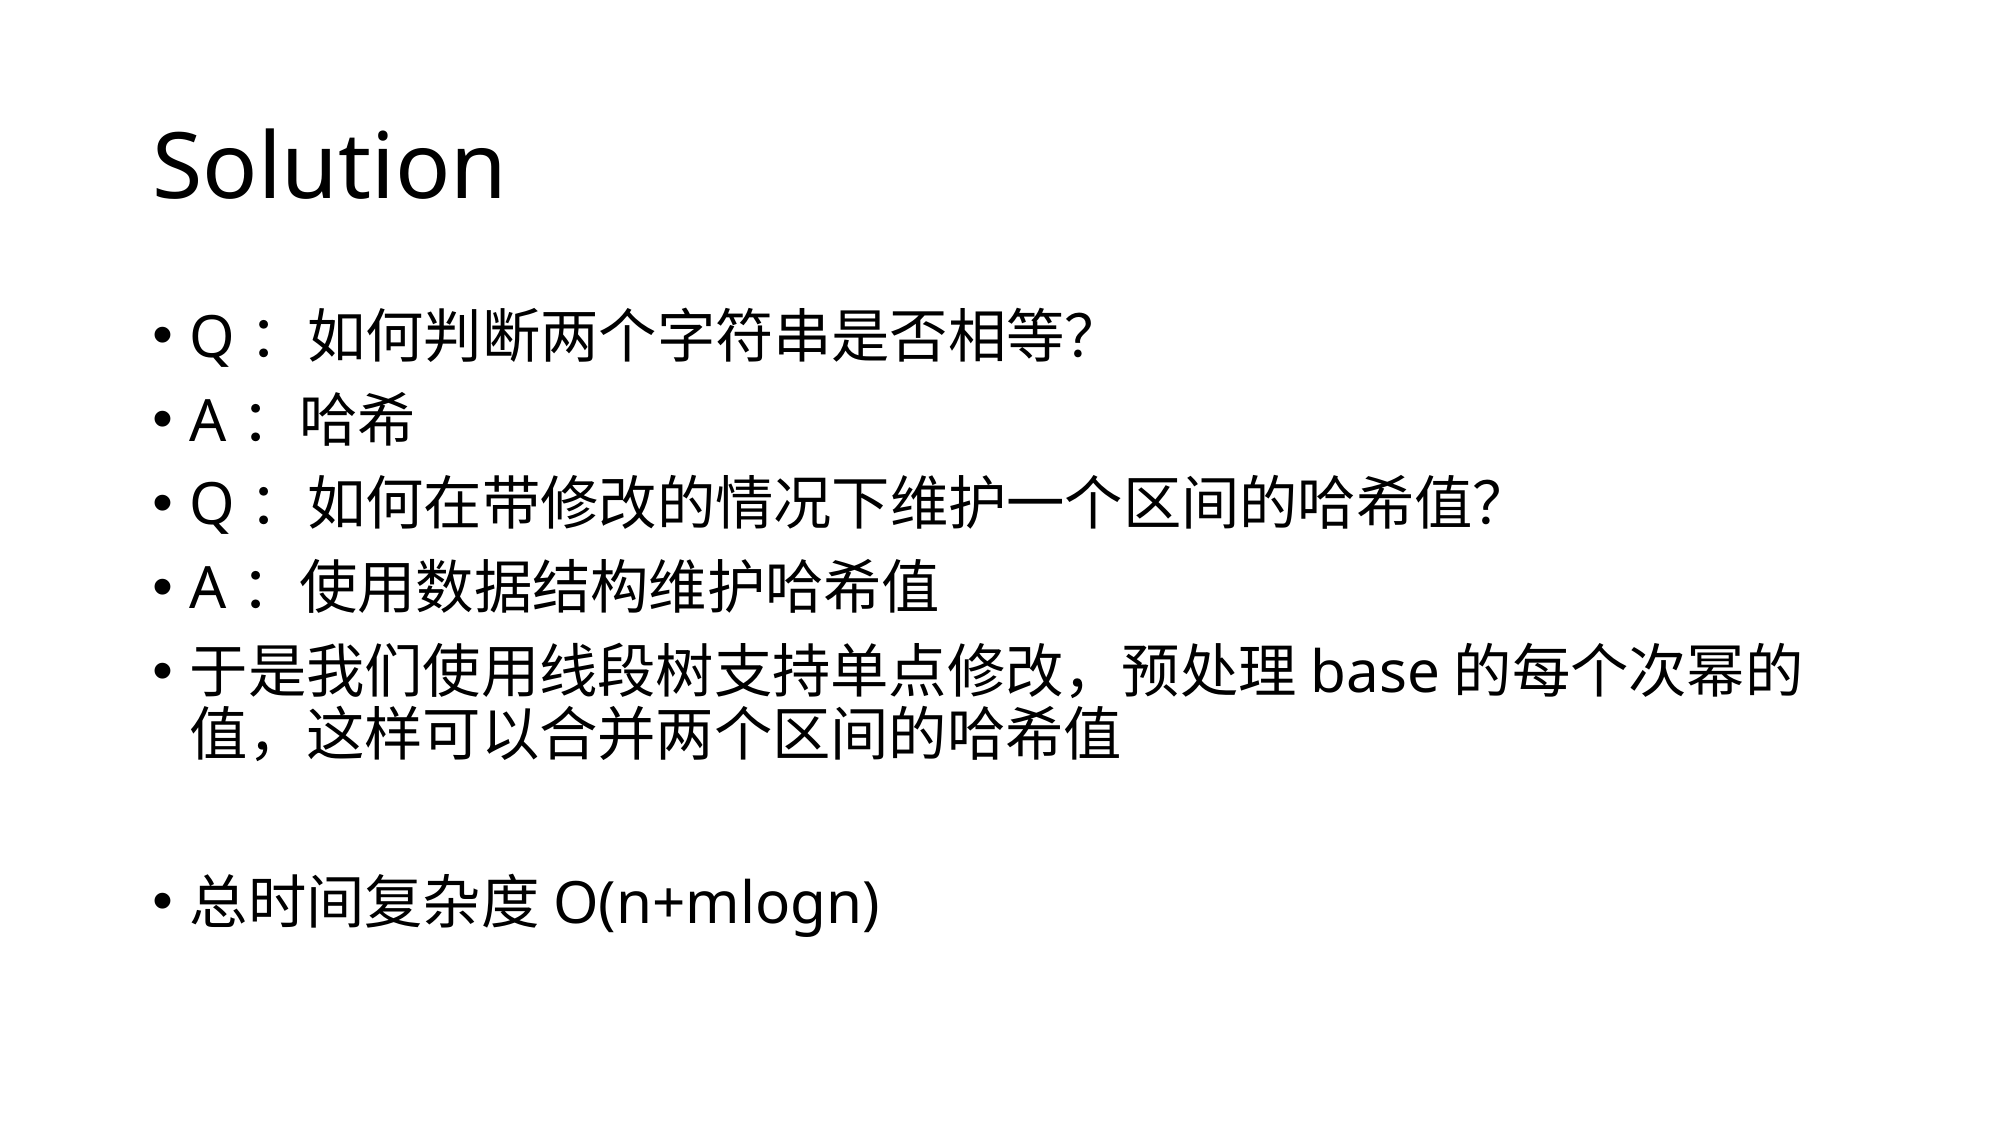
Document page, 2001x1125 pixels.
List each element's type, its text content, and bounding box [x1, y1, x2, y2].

list Q：如何判断两个字符串是否相等？ A：哈希 Q：如何在带修改的情况下维护一个区间的哈希值？ A：使用数据结构维护哈希值 于是我们使用线段树支持单点修改，预处理base的每个次幂的值，这样可以合并两个区间的哈希值 总时间复杂度O(n+mlogn) [137, 299, 1863, 1014]
title Solution [137, 59, 1863, 278]
